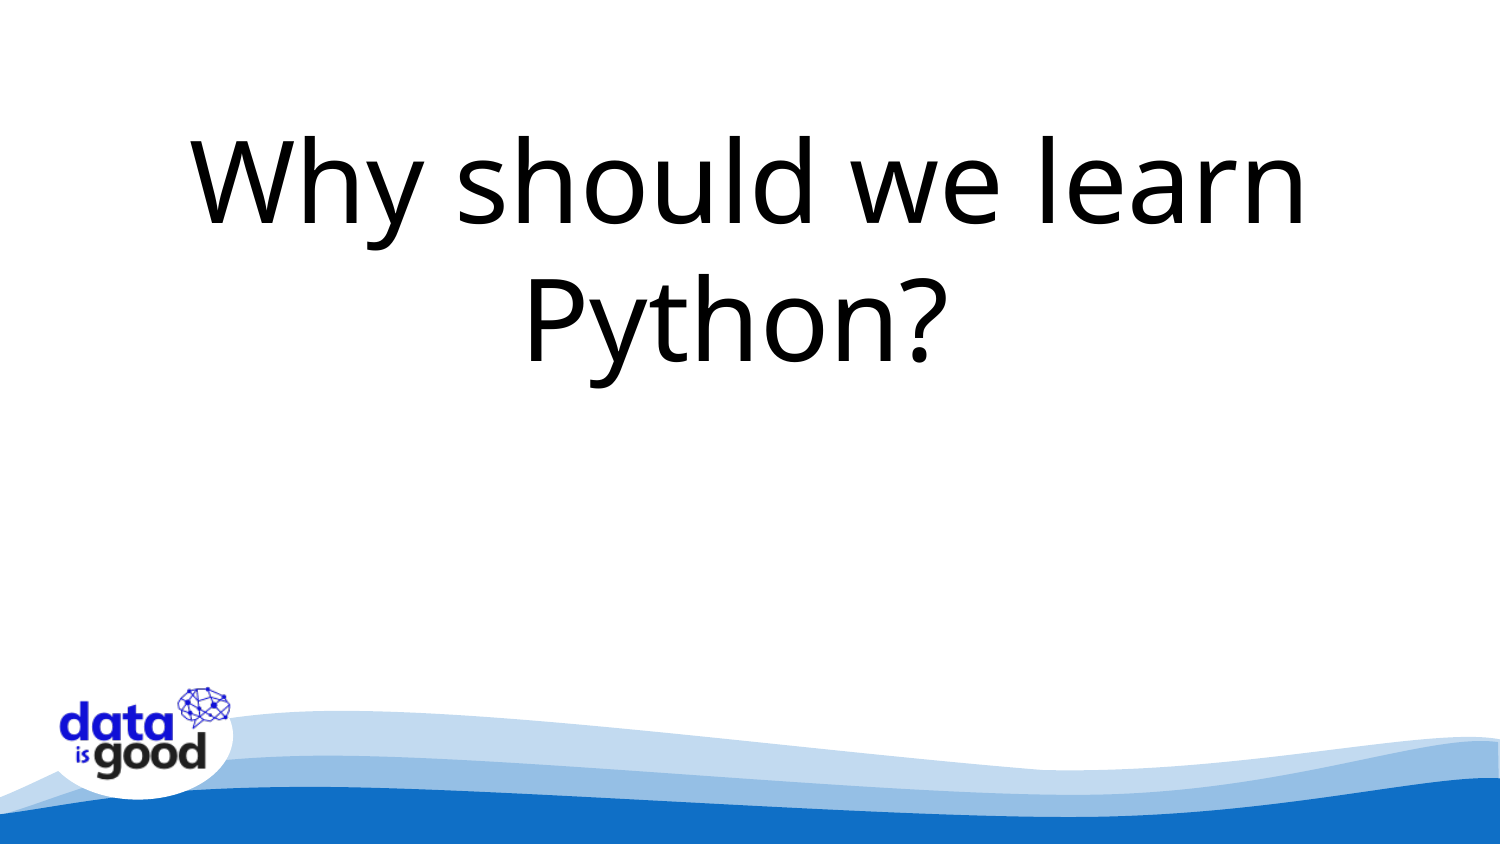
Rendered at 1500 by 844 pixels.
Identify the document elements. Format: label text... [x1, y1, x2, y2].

picture [58, 685, 231, 804]
title Why should we learn Python? [176, 105, 1324, 388]
